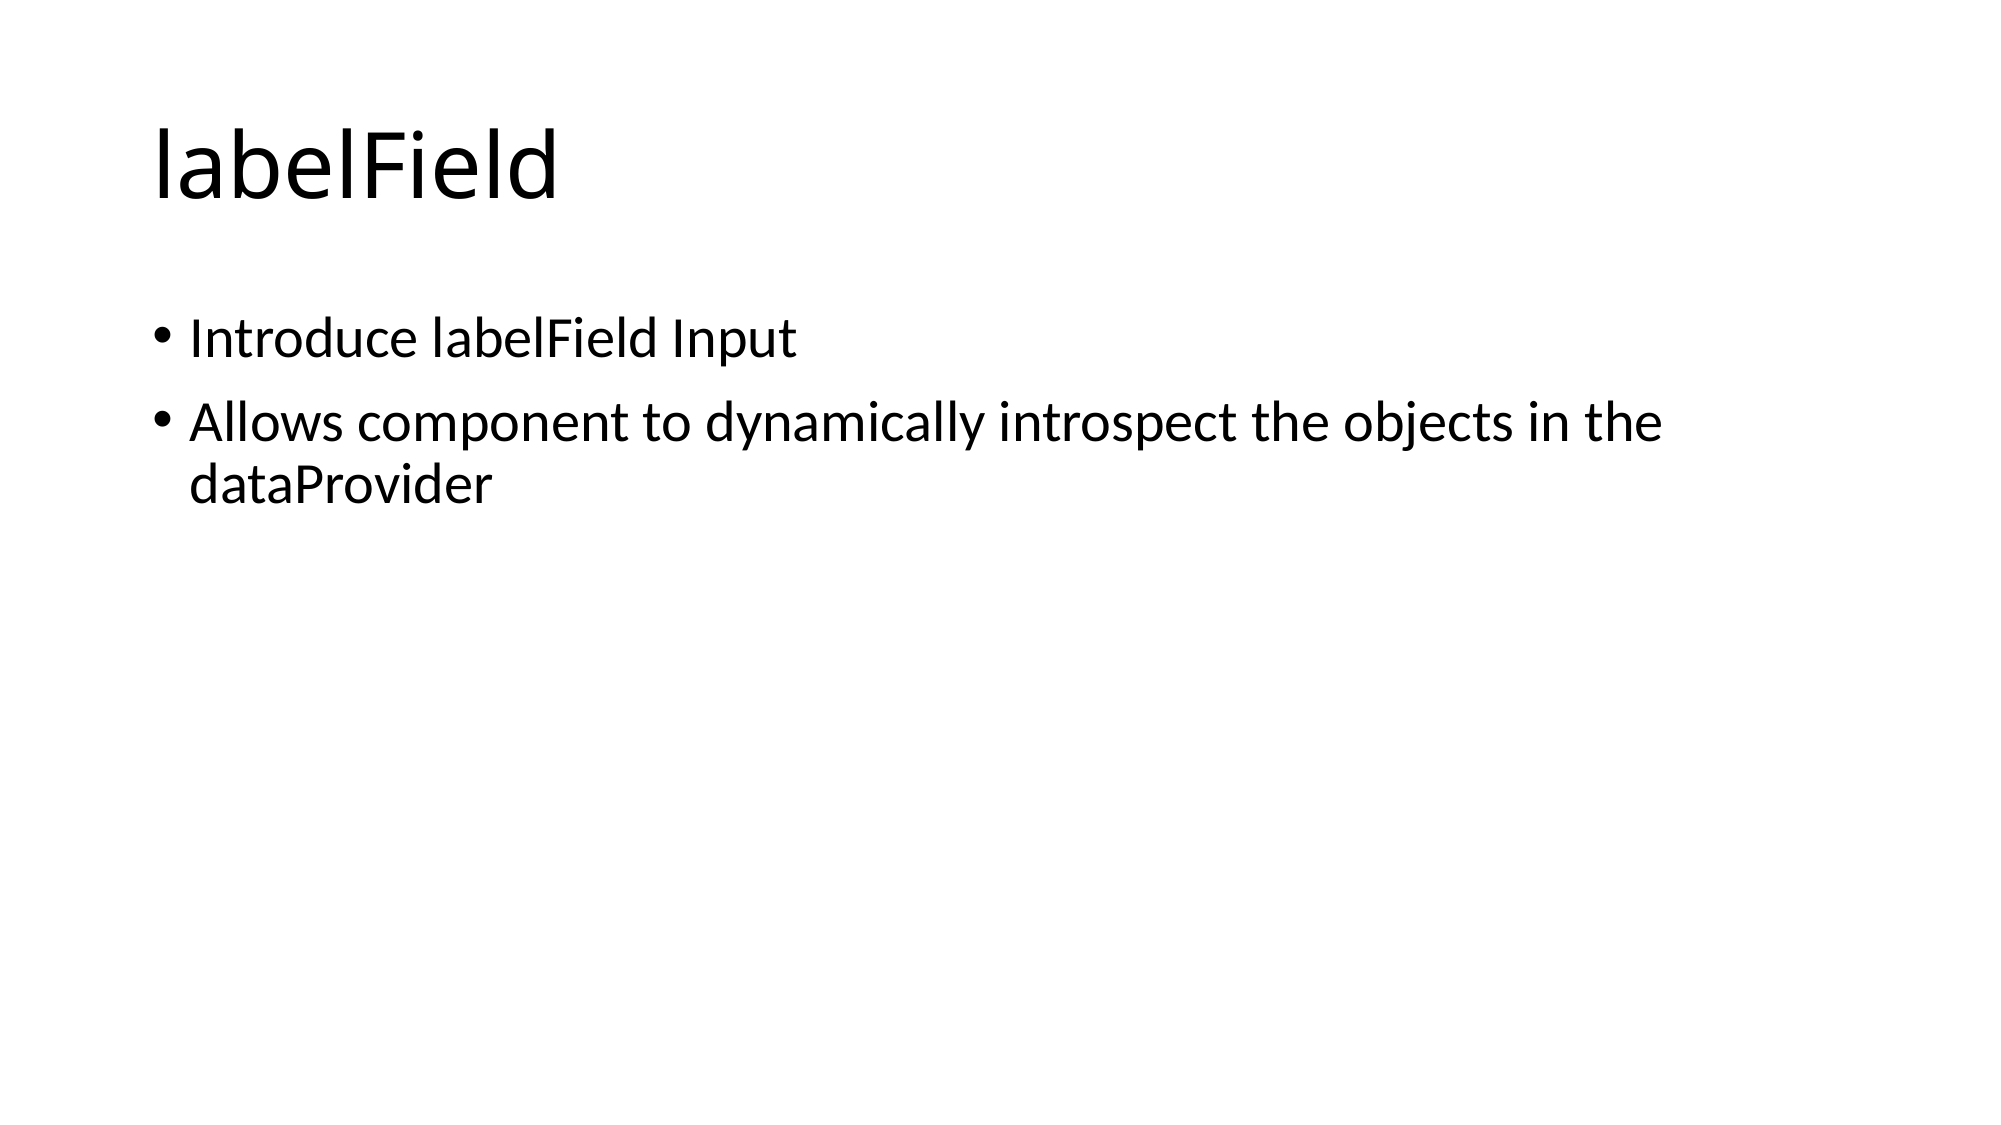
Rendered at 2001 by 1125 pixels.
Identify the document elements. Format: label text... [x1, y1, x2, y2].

title labelField [137, 59, 1863, 278]
list Introduce labelField Input Allows component to dynamically introspect the objects in the dataProvider [137, 299, 1863, 1014]
